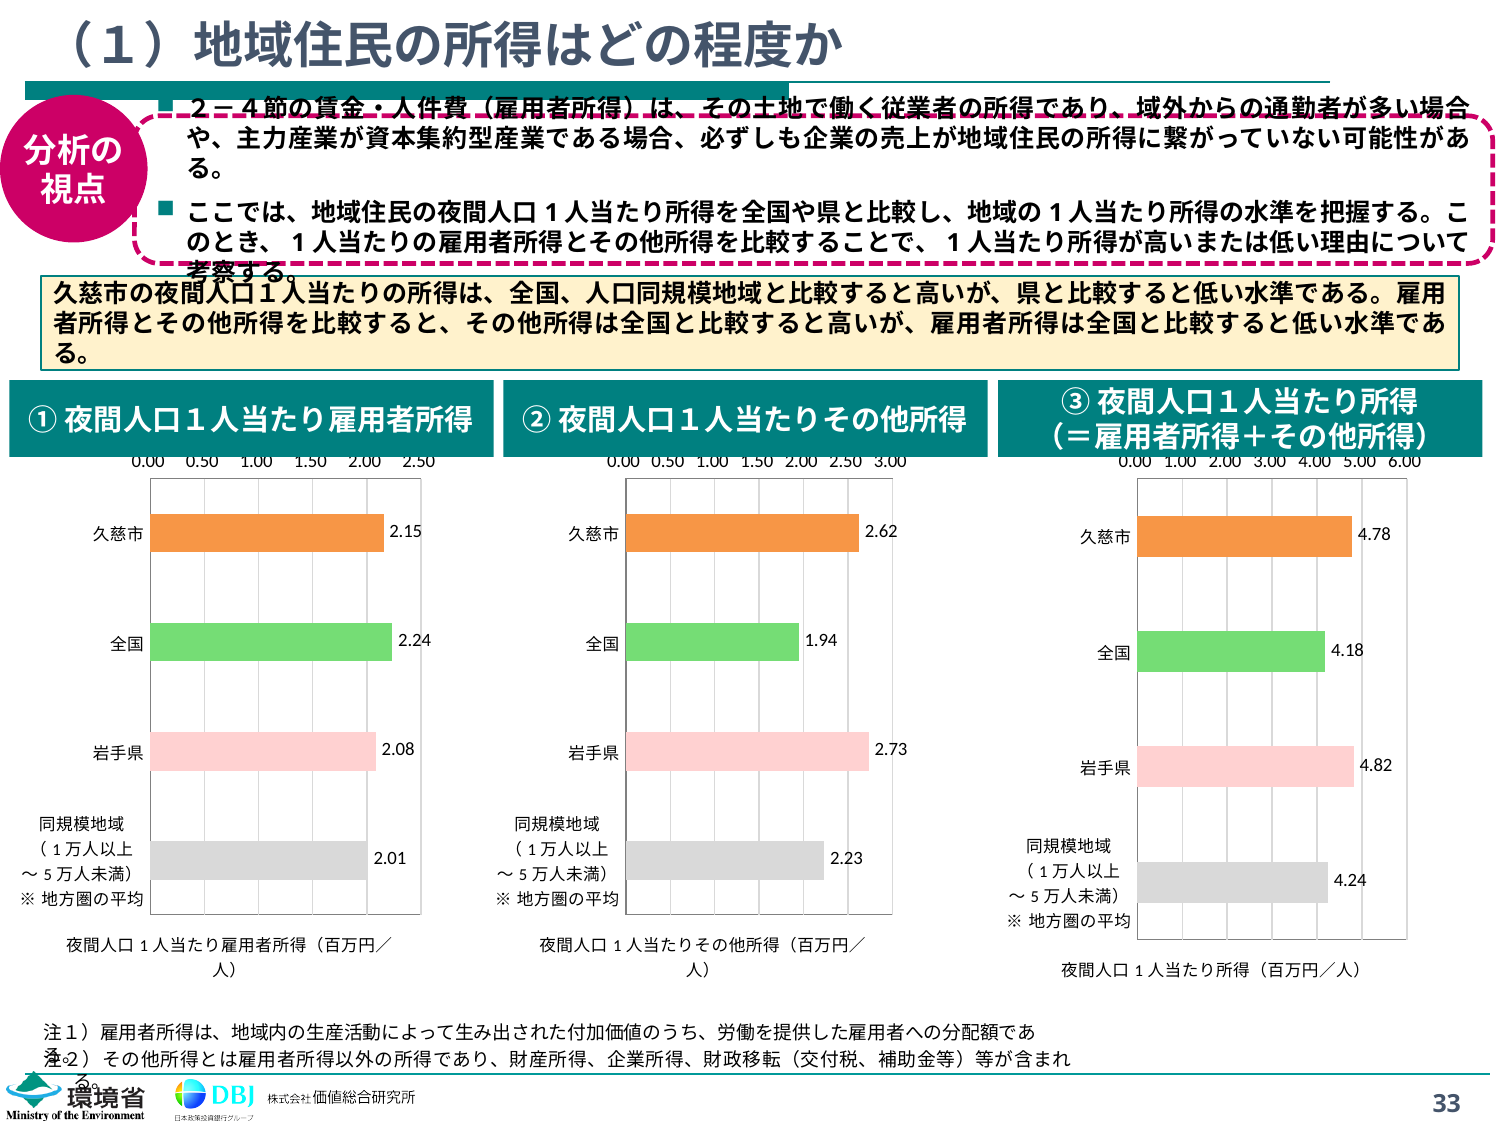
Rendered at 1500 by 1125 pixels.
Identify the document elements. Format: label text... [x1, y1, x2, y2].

text_box 注２）その他所得とは雇用者所得以外の所得であり、財産所得、企業所得、財政移転（交付税、補助金等）等が含まれる。 [29, 1040, 1087, 1101]
text_box ①夜間人口１人当たり雇用者所得 [9, 380, 494, 457]
text_box ③夜間人口１人当たり所得 （＝雇用者所得＋その他所得） [998, 380, 1483, 457]
picture [171, 1101, 419, 1125]
chart [485, 442, 921, 1012]
title （１）地域住民の所得はどの程度か [27, 0, 1304, 82]
text_box 久慈市の夜間人口１人当たりの所得は、全国、人口同規模地域と比較すると高いが、県と比較すると低い水準である。雇用者所得とその他所得を比較すると、その他所得は全国と比較すると高いが、雇用者所得は全国と比較すると低い水準である。 [41, 275, 1459, 371]
text_box ②夜間人口１人当たりその他所得 [503, 380, 988, 457]
slide_number 33 [1393, 1079, 1500, 1122]
text_box 注１）雇用者所得は、地域内の生産活動によって生み出された付加価値のうち、労働を提供した雇用者への分配額である。 [29, 1013, 1087, 1040]
picture [2, 1071, 148, 1125]
text_box 分析の 視点 [0, 94, 148, 243]
text_box ２－４節の賃金・人件費（雇用者所得）は、その土地で働く従業者の所得であり、域外からの通勤者が多い場合や、主力産業が資本集約型産業である場合、必ずしも企業の売上が地域住民の所得に繋がっていない可能性がある。 ここでは、地域住民の夜間人口1人当たり所得を全国や県と比較し、地域の1人当たり所得の水準を把握する。このとき、1人当たりの雇用者所得とその他所得を比較することで、1人当たり所得が高いまたは低い理由について考察する。 [134, 115, 1493, 264]
chart [10, 442, 449, 1012]
chart [997, 442, 1435, 1012]
